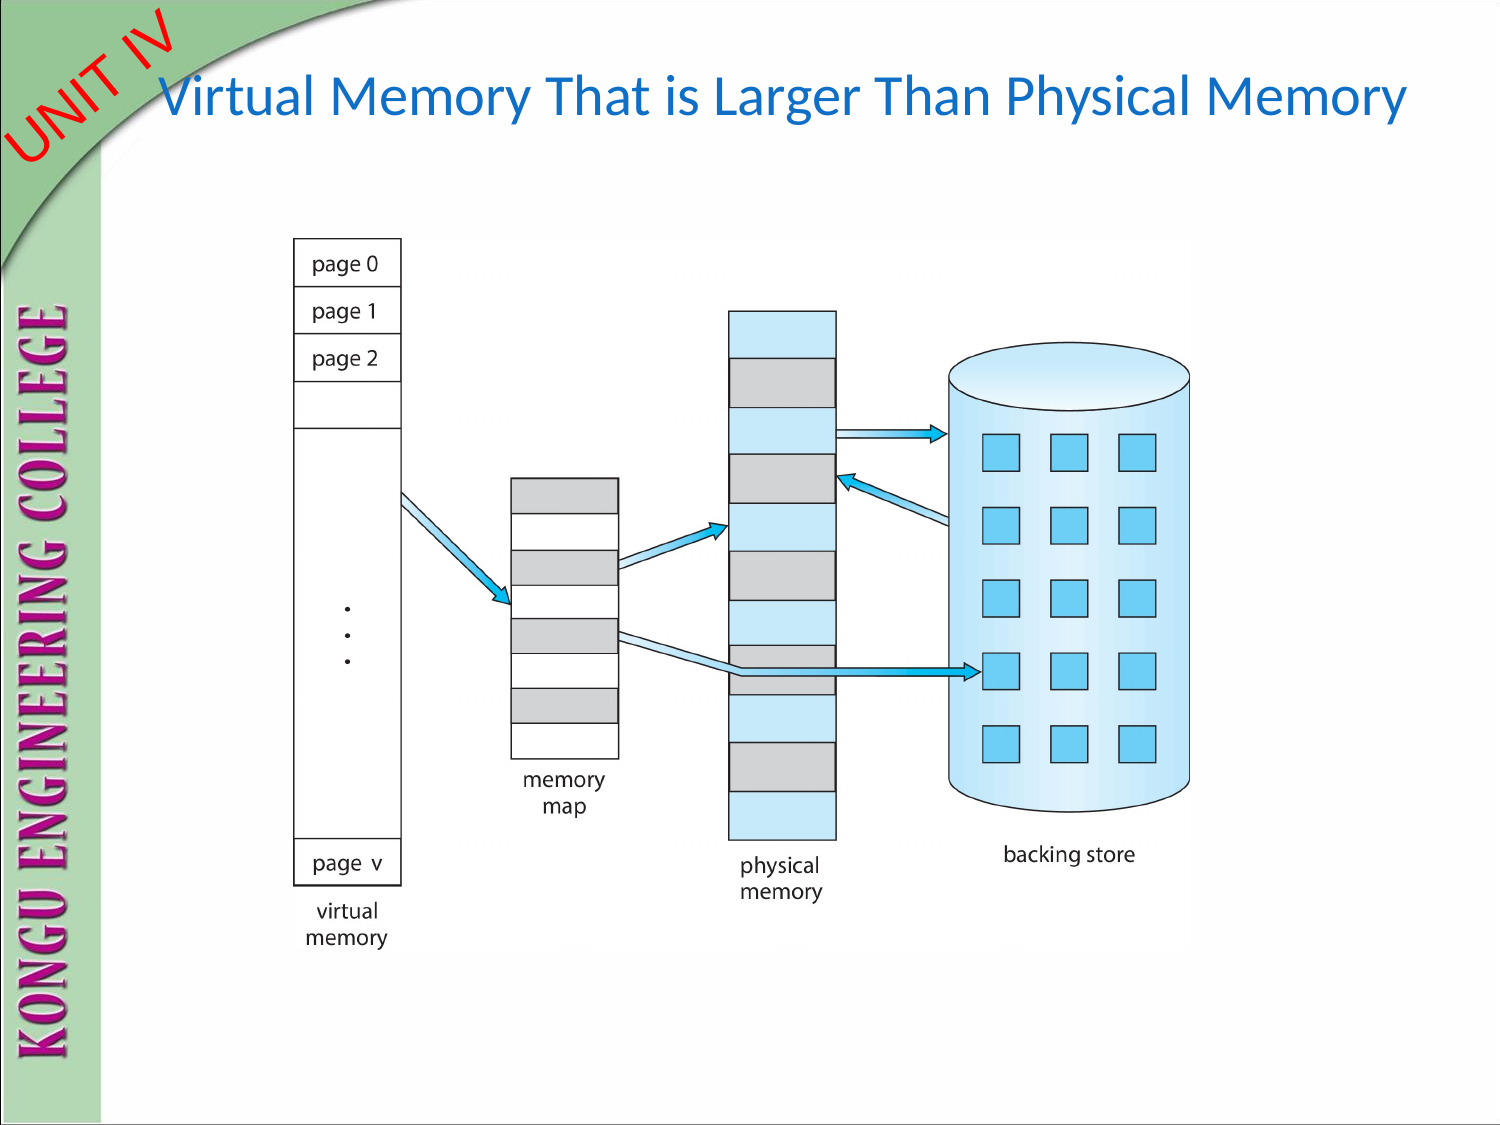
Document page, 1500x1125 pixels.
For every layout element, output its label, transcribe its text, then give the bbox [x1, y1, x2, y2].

picture [0, 0, 1500, 1125]
title Virtual Memory That is Larger Than Physical Memory [158, 27, 1484, 127]
